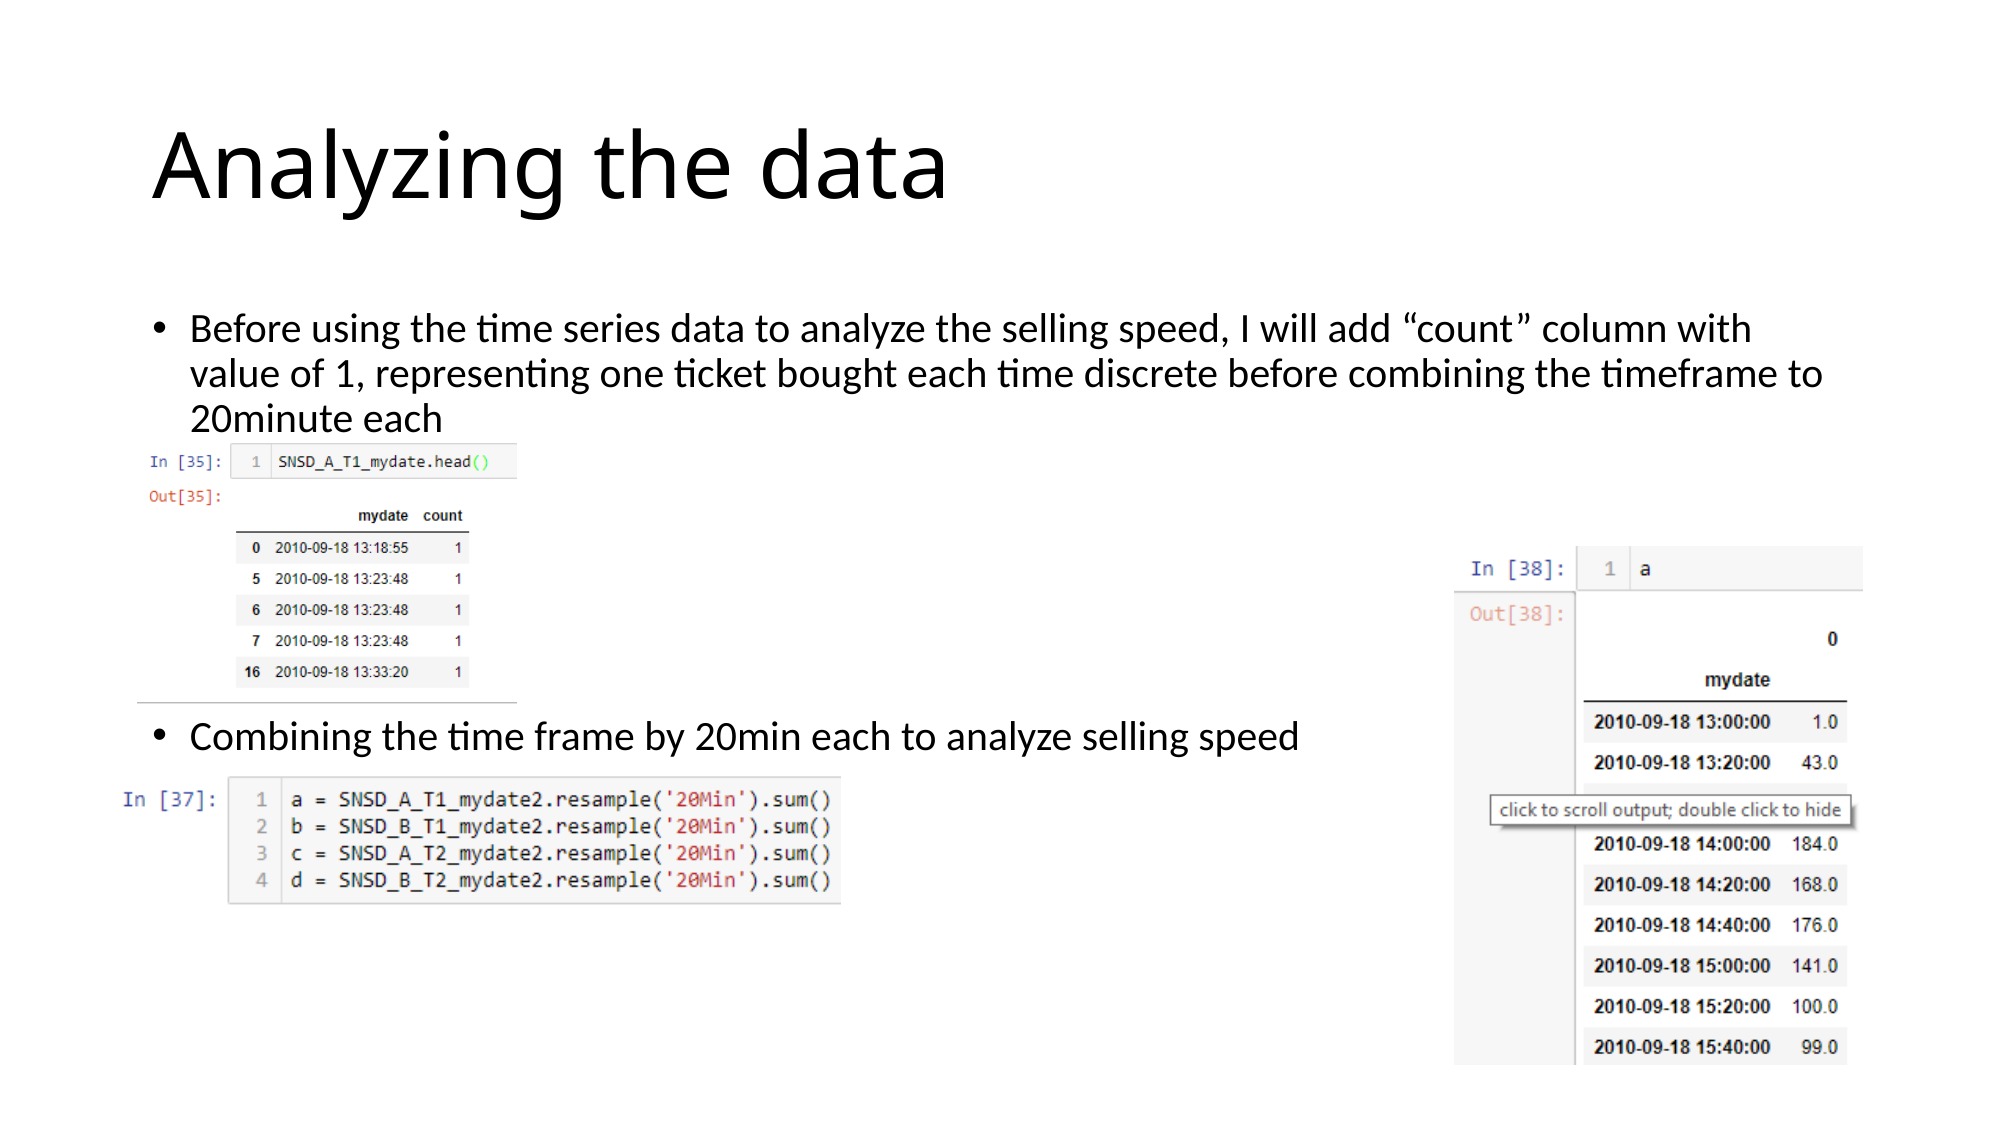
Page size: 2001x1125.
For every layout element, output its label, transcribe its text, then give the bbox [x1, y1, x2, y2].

title Analyzing the data [137, 59, 1863, 278]
list Before using the time series data to analyze the selling speed, I will add “count” column with value of 1, representing one ticket bought each time discrete before combining the timeframe to 20minute each Combining the time frame by 20min each to analyze selling speed [137, 299, 1863, 1014]
picture [1454, 546, 1863, 1066]
picture [137, 442, 517, 707]
picture [83, 775, 841, 911]
